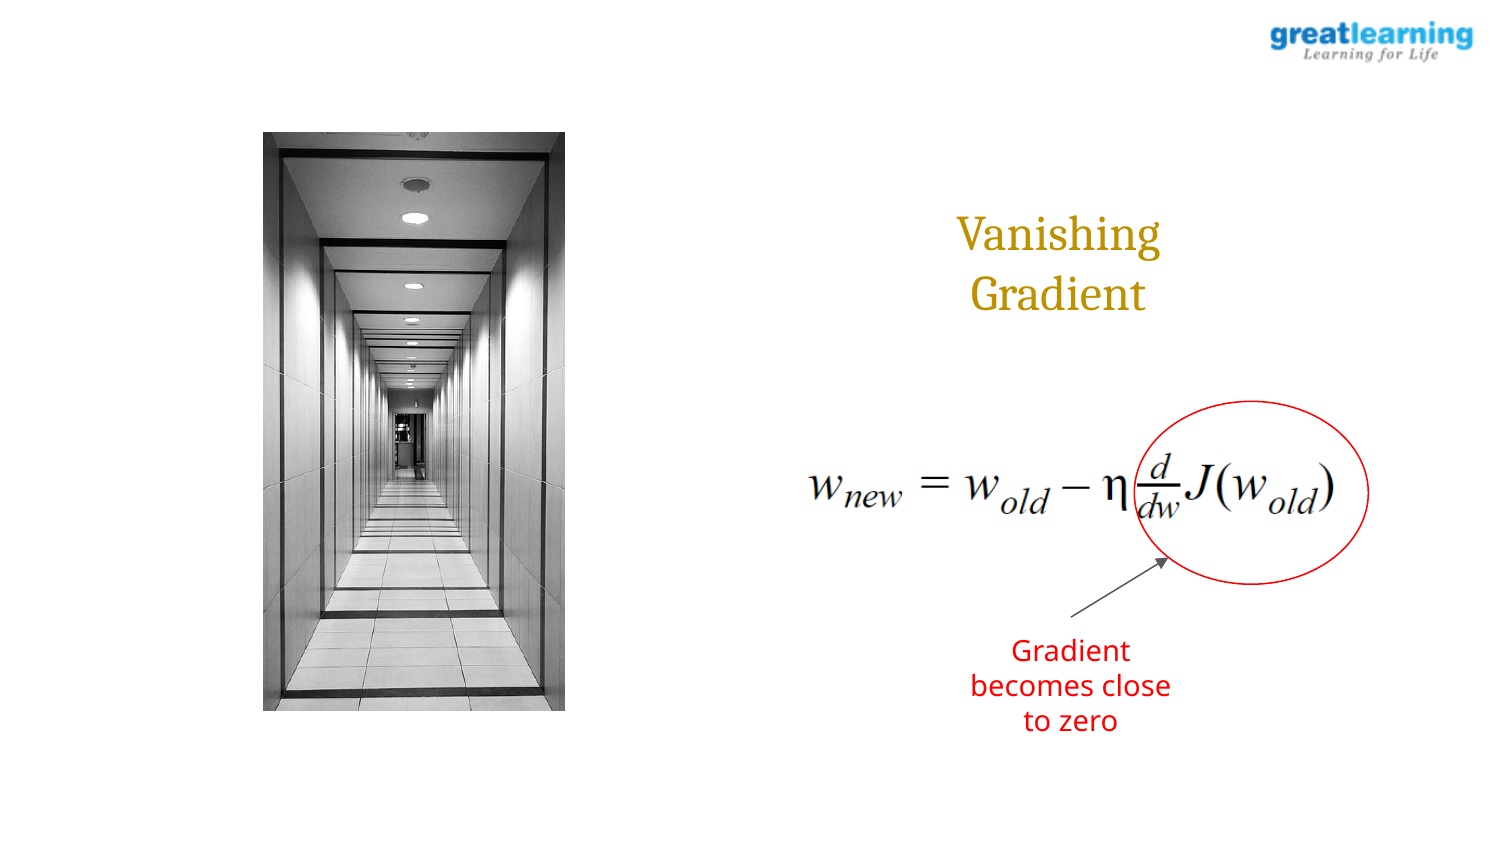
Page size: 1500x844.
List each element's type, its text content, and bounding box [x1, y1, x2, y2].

picture [797, 443, 1345, 549]
text_box [1172, 558, 1334, 585]
text_box [1153, 401, 1369, 545]
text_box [1070, 557, 1169, 618]
picture [1270, 20, 1474, 63]
text_box Vanishing Gradient [913, 185, 1204, 333]
text_box Gradient becomes close to zero [950, 617, 1192, 749]
picture [262, 132, 565, 711]
